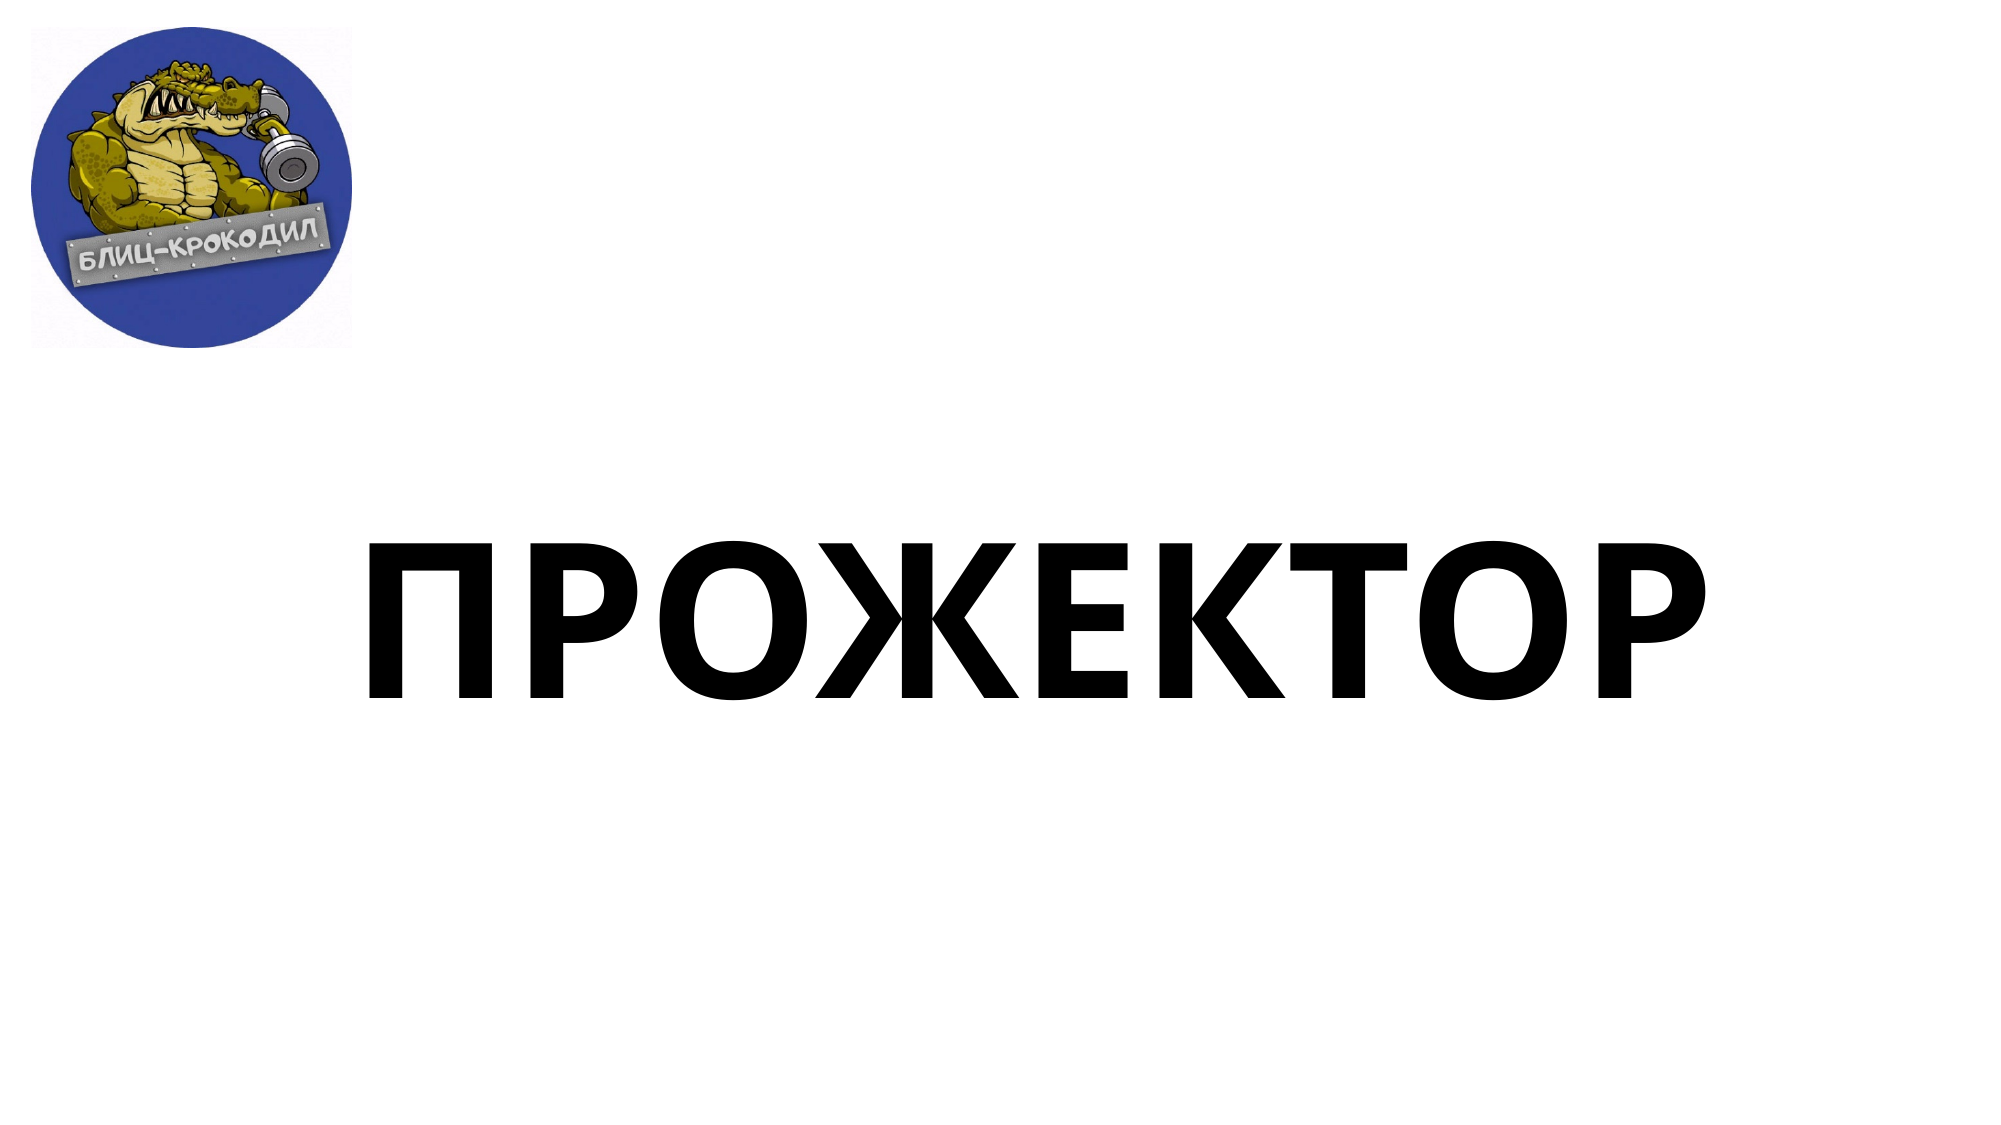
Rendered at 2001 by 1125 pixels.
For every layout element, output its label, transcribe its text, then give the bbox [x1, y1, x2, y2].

picture [31, 27, 352, 348]
title ПРОЖЕКТОР [282, 361, 1783, 754]
